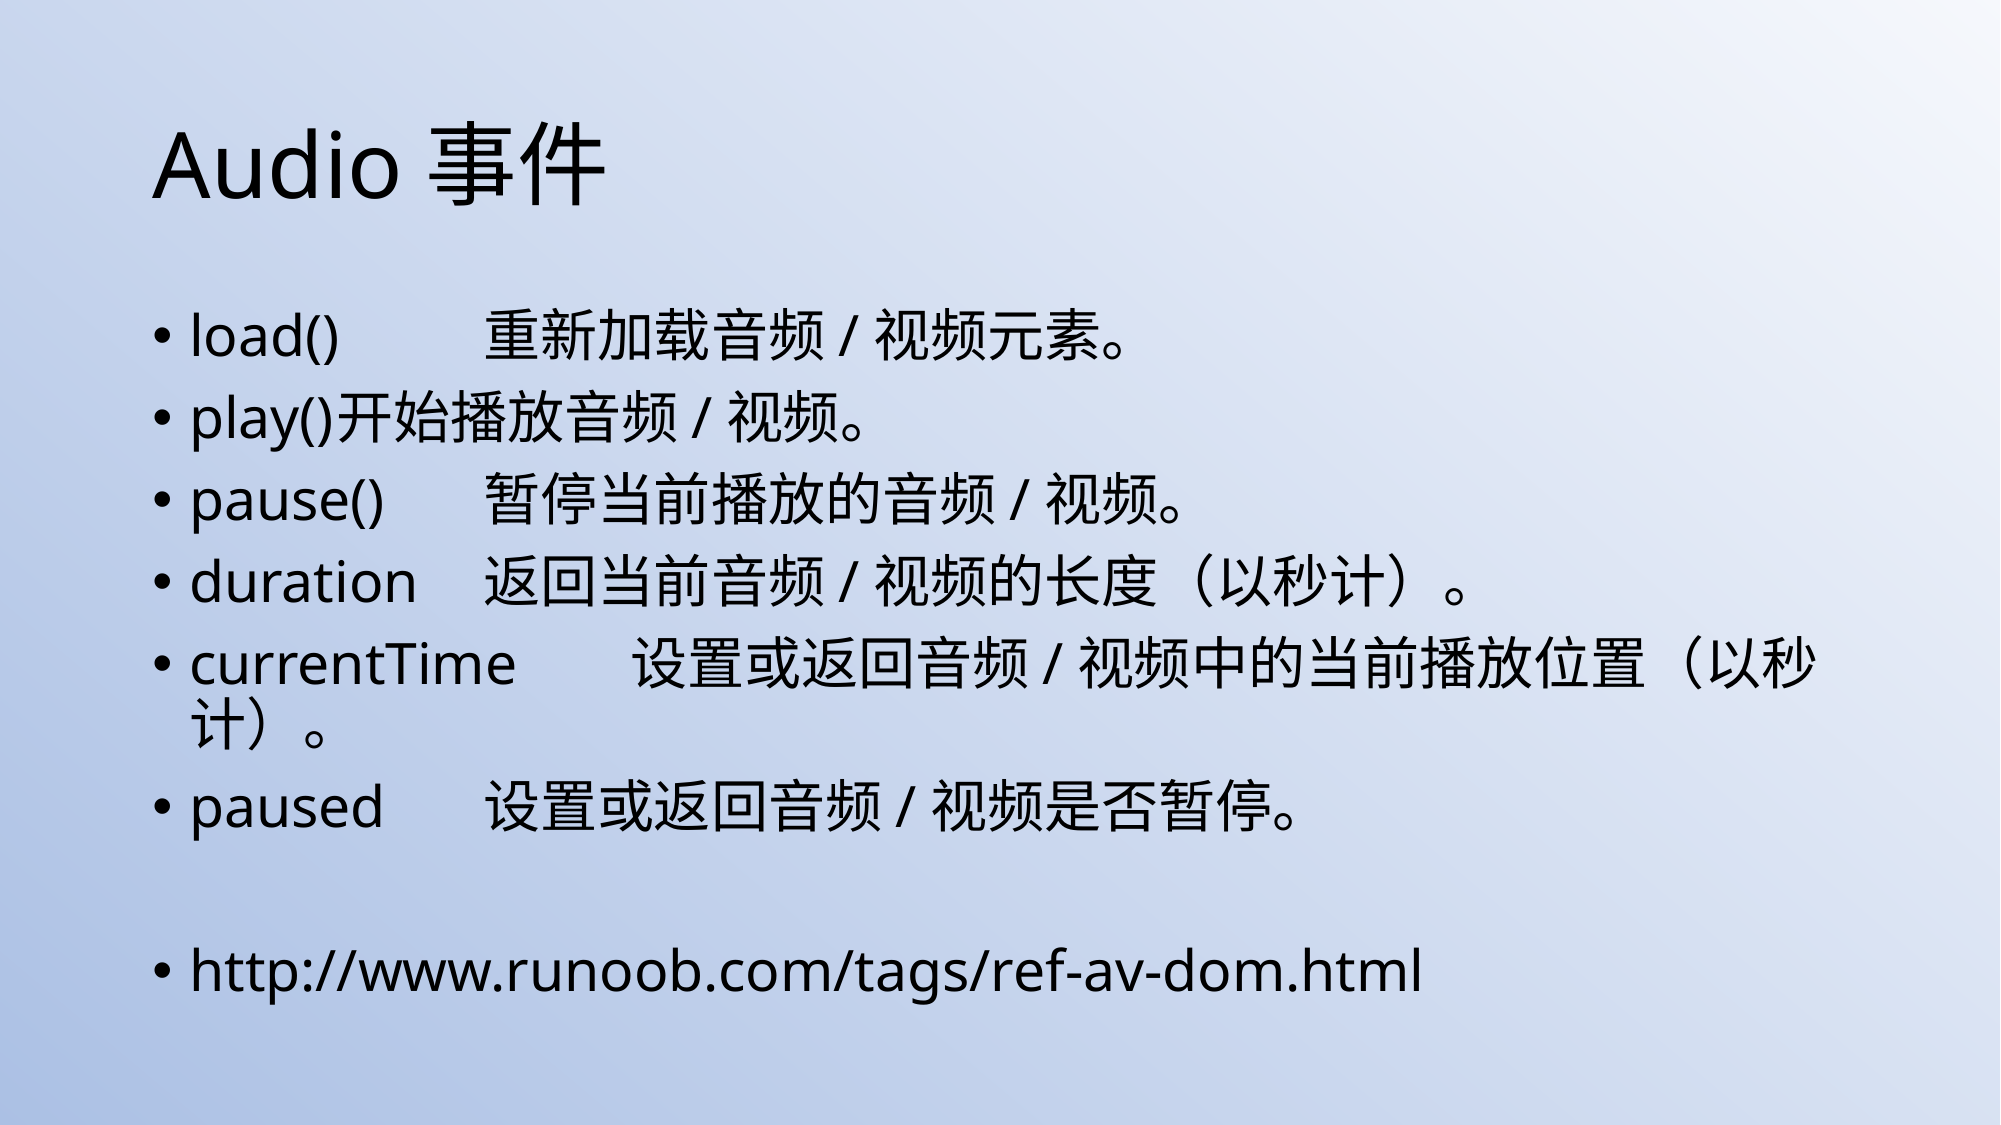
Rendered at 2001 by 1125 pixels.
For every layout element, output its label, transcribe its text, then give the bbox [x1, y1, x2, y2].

title Audio事件 [137, 59, 1863, 278]
list load() 重新加载音频/视频元素。 play() 开始播放音频/视频。 pause() 暂停当前播放的音频/视频。 duration 返回当前音频/视频的长度（以秒计）。 currentTime 设置或返回音频/视频中的当前播放位置（以秒计）。 paused 设置或返回音频/视频是否暂停。 http://www.runoob.com/tags/ref-av-dom.html [137, 299, 1863, 1014]
